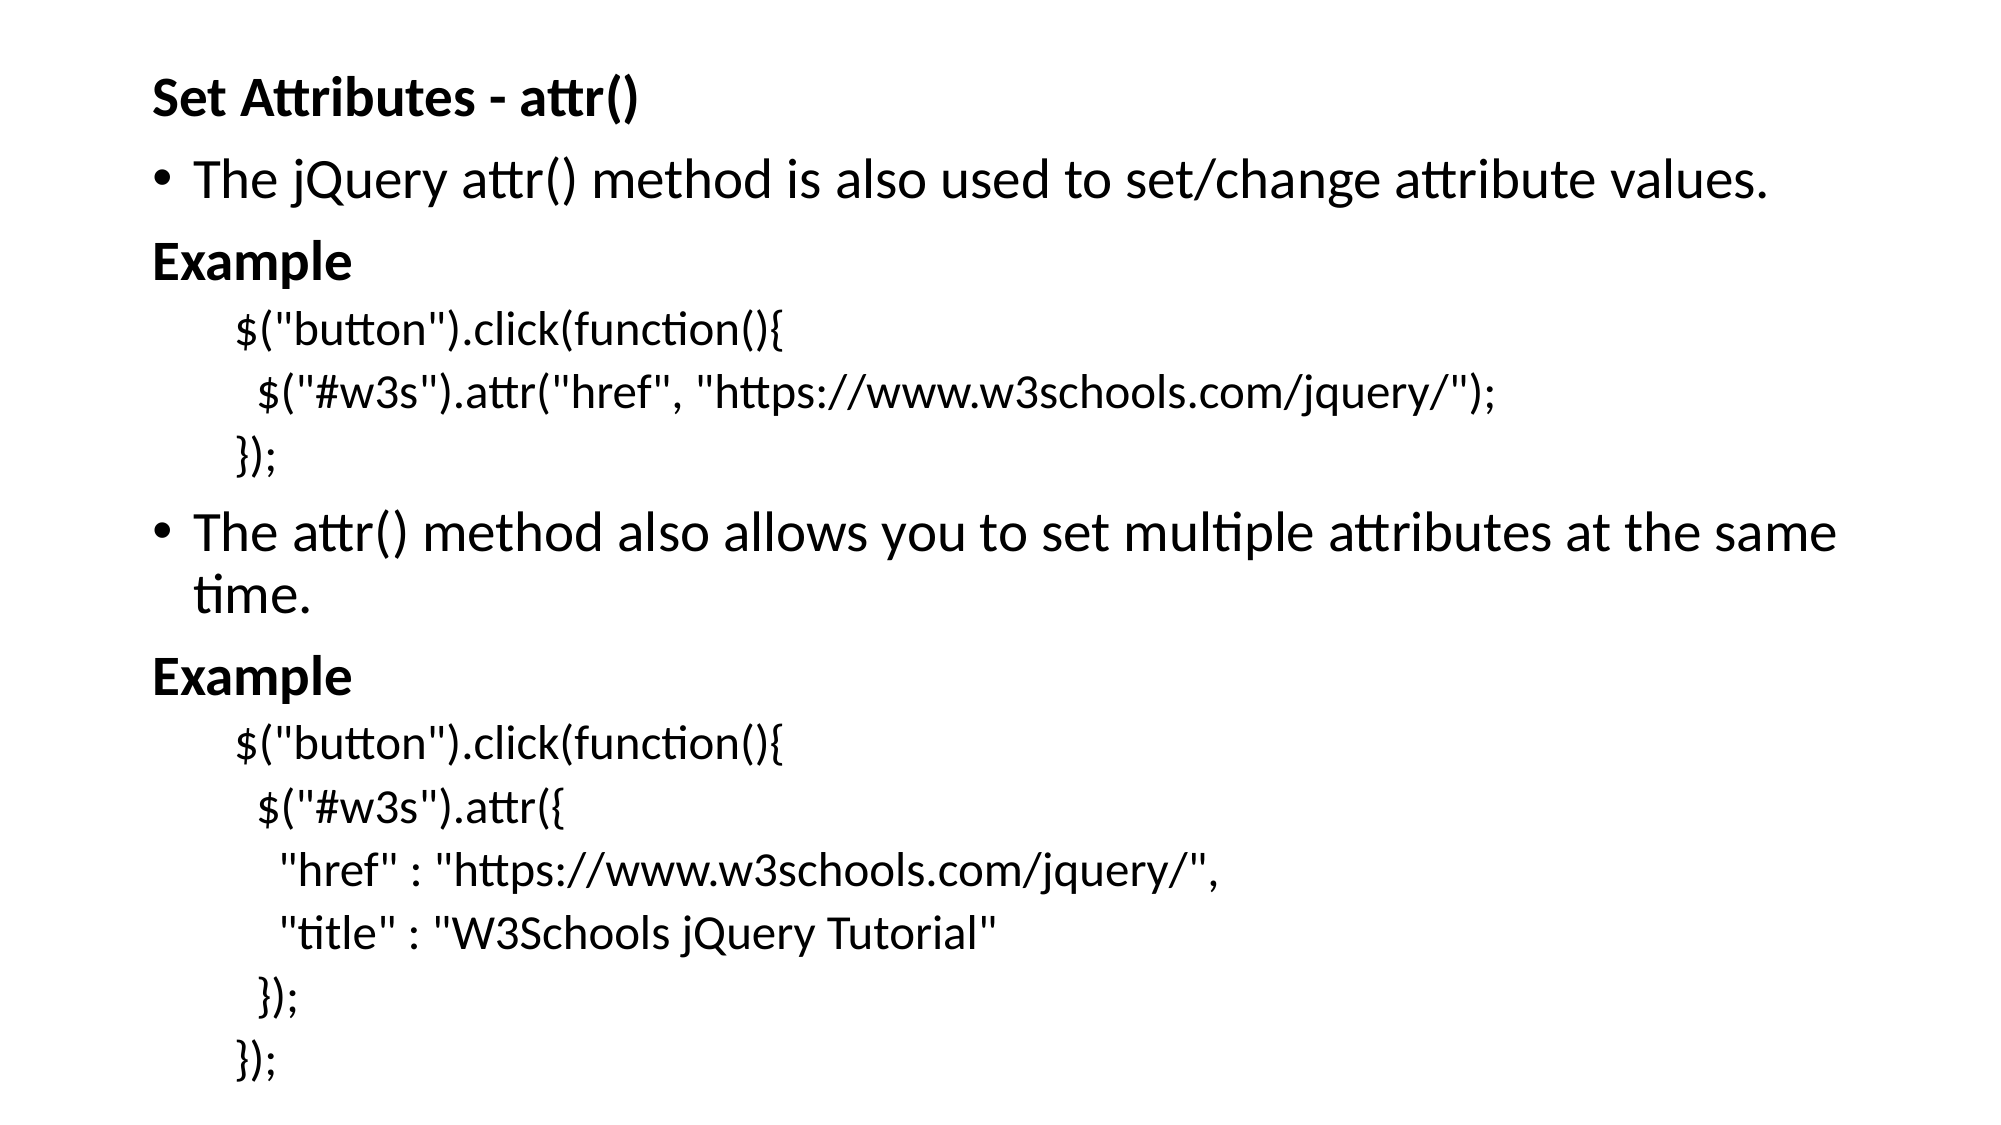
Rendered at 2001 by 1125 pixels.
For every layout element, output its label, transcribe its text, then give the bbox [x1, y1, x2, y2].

list Set Attributes - attr() The jQuery attr() method is also used to set/change attribute values. Example $("button").click(function(){ $("#w3s").attr("href", "https://www.w3schools.com/jquery/"); }); The attr() method also allows you to set multiple attributes at the same time. Example $("button").click(function(){ $("#w3s").attr({ "href" : "https://www.w3schools.com/jquery/", "title" : "W3Schools jQuery Tutorial" }); }); [137, 59, 1863, 1101]
